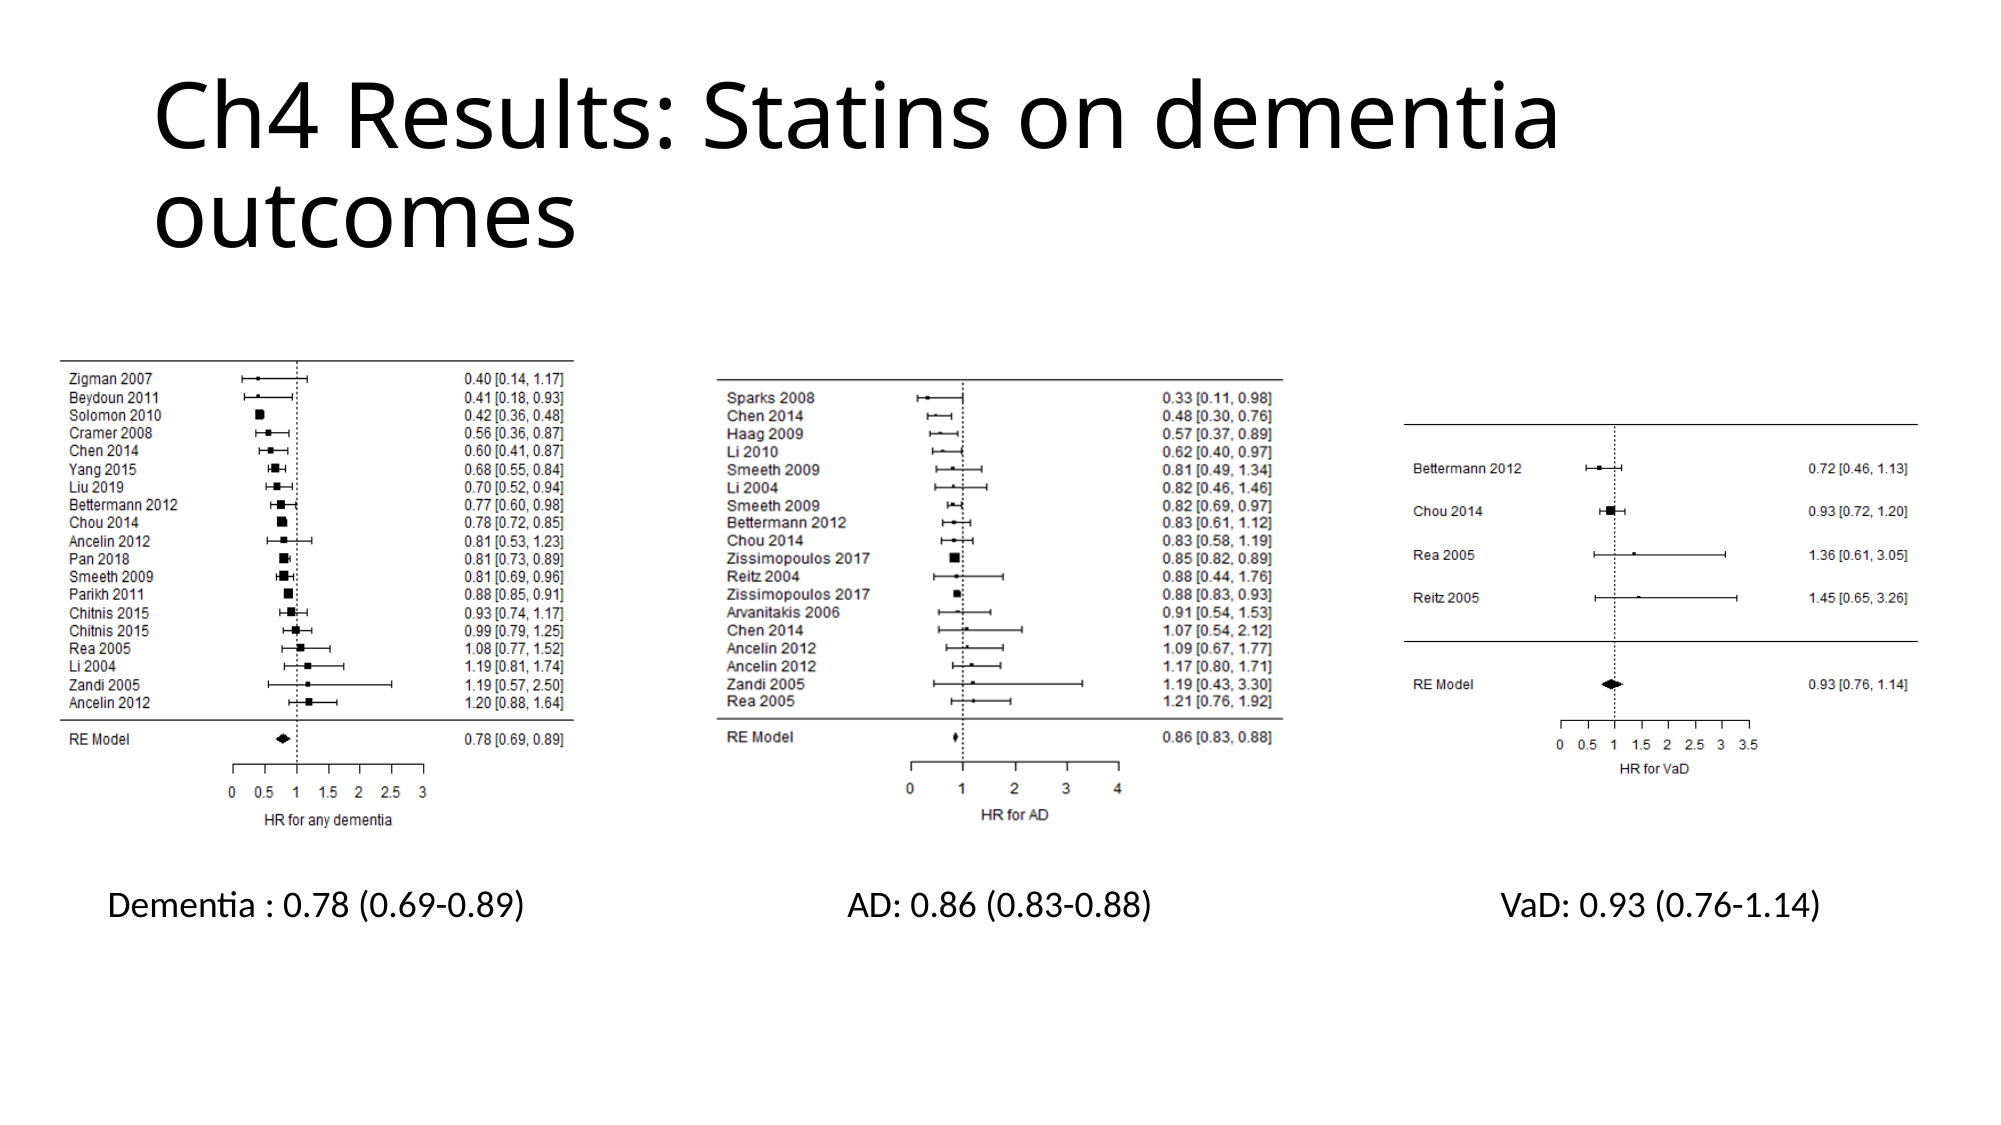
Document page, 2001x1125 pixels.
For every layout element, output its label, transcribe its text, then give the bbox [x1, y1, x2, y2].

picture [1387, 275, 1935, 801]
title Ch4 Results: Statins on dementia outcomes [137, 59, 1863, 278]
text_box VaD: 0.93 (0.76-1.14) [1470, 872, 1852, 932]
text_box Dementia : 0.78 (0.69-0.89) [84, 872, 549, 932]
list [43, 252, 591, 857]
text_box AD: 0.86 (0.83-0.88) [809, 872, 1191, 932]
picture [698, 275, 1302, 850]
